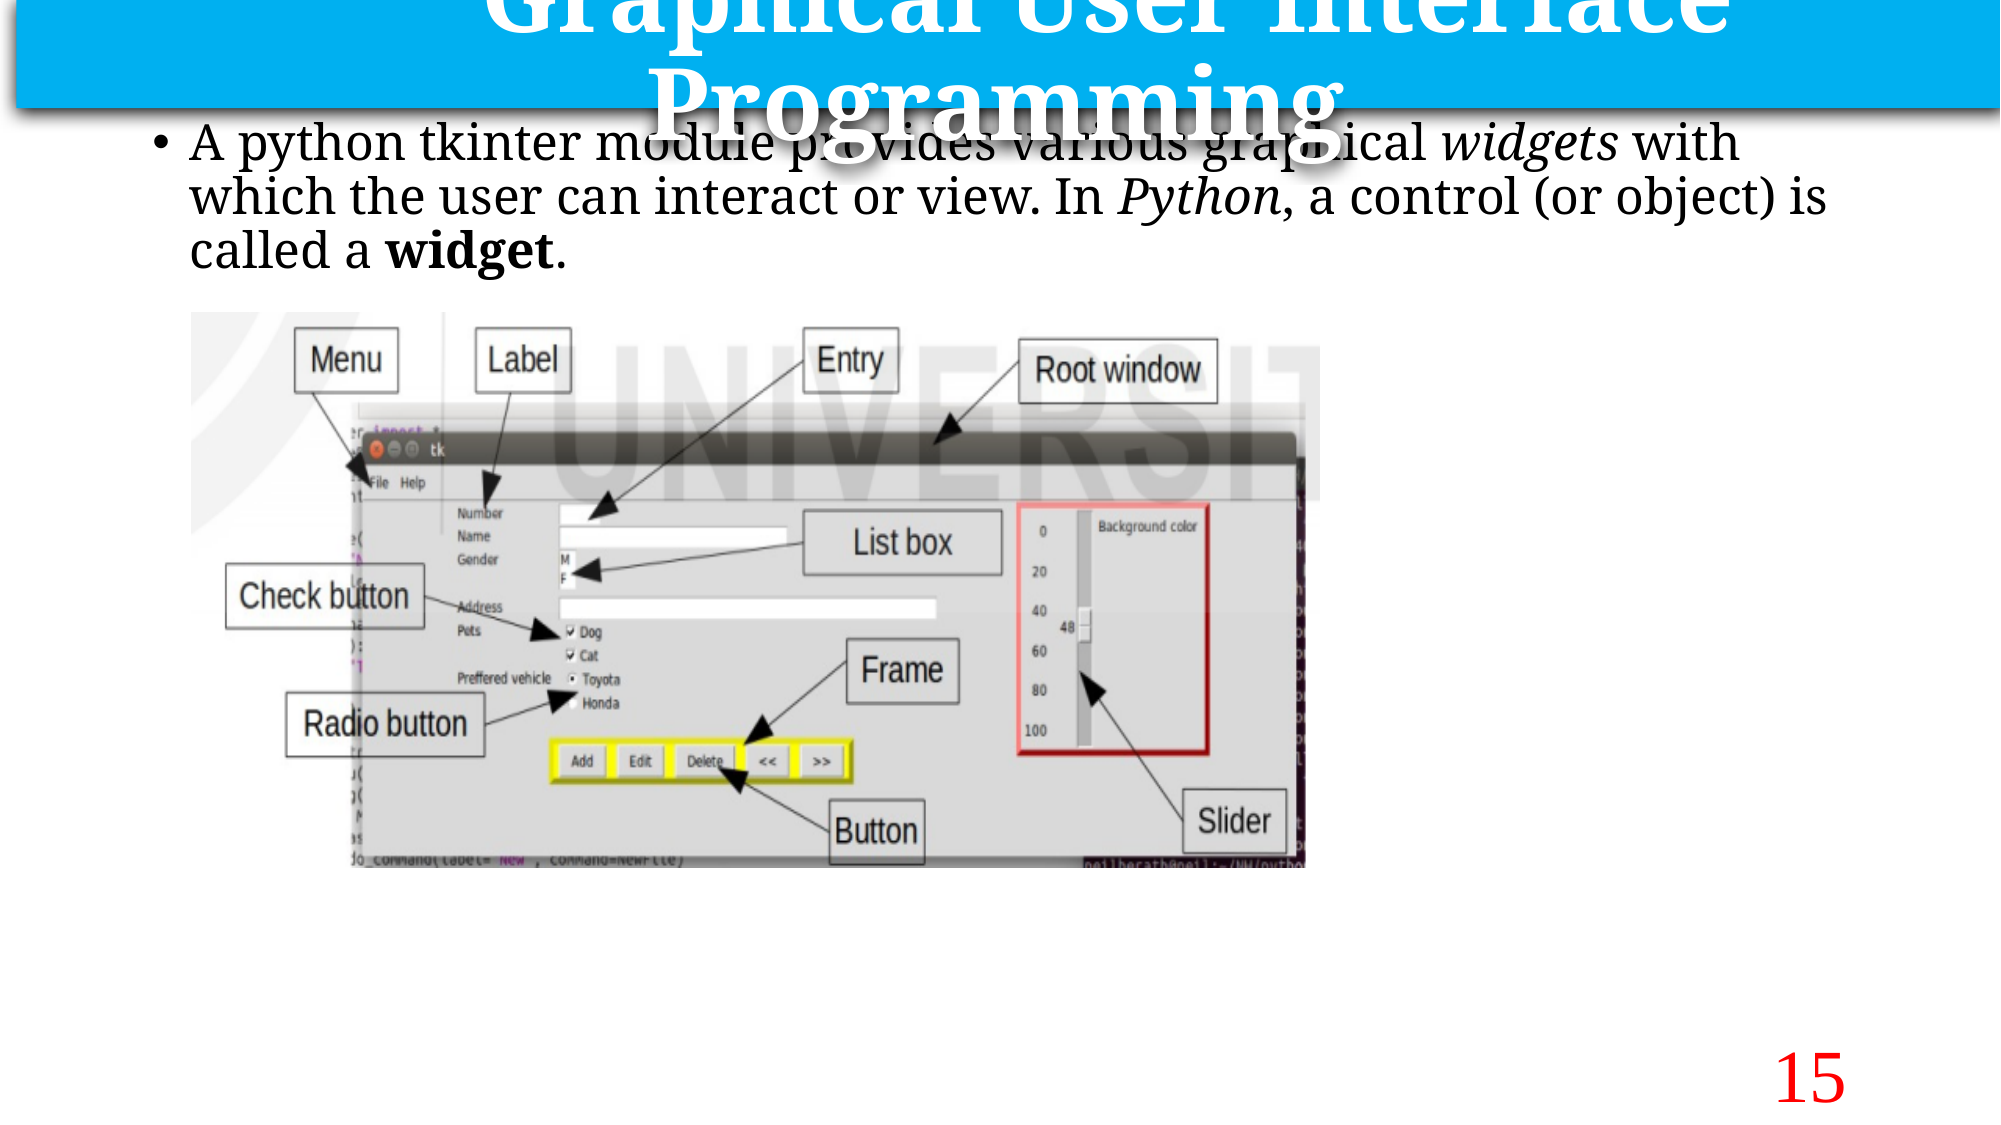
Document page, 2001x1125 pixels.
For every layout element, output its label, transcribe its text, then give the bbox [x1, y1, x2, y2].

slide_number 15 [1412, 1042, 1863, 1103]
picture [191, 312, 1320, 868]
list A python tkinter module provides various graphical widgets with which the user can interact or view. In Python, a control (or object) is called a widget. [137, 130, 1863, 1014]
text_box Graphical User Interface Programming [16, 0, 2000, 109]
